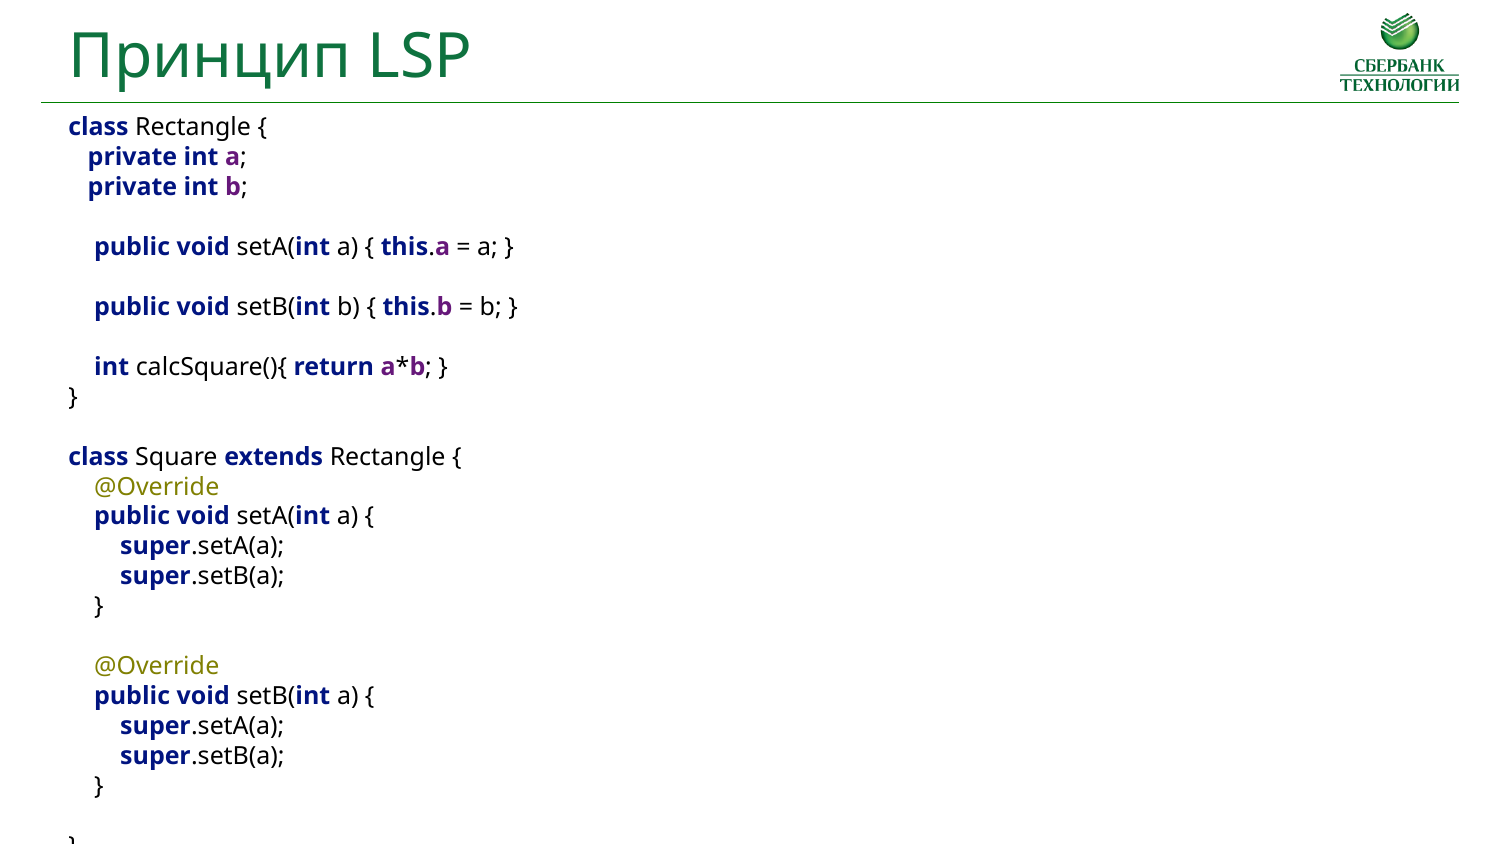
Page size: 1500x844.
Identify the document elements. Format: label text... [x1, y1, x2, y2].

text_box Принцип LSP [64, 10, 1436, 94]
picture [1436, 13, 1459, 91]
text_box class Rectangle { private int a; private int b; public void setA(int a) { this.a = a; } public void setB(int b) { this.b = b; } int calcSquare(){ return a*b; } } class Square extends Rectangle { @Override public void setA(int a) { super.setA(a); super.setB(a); } @Override public void setB(int a) { super.setA(a); super.setB(a); } } [64, 106, 1436, 844]
